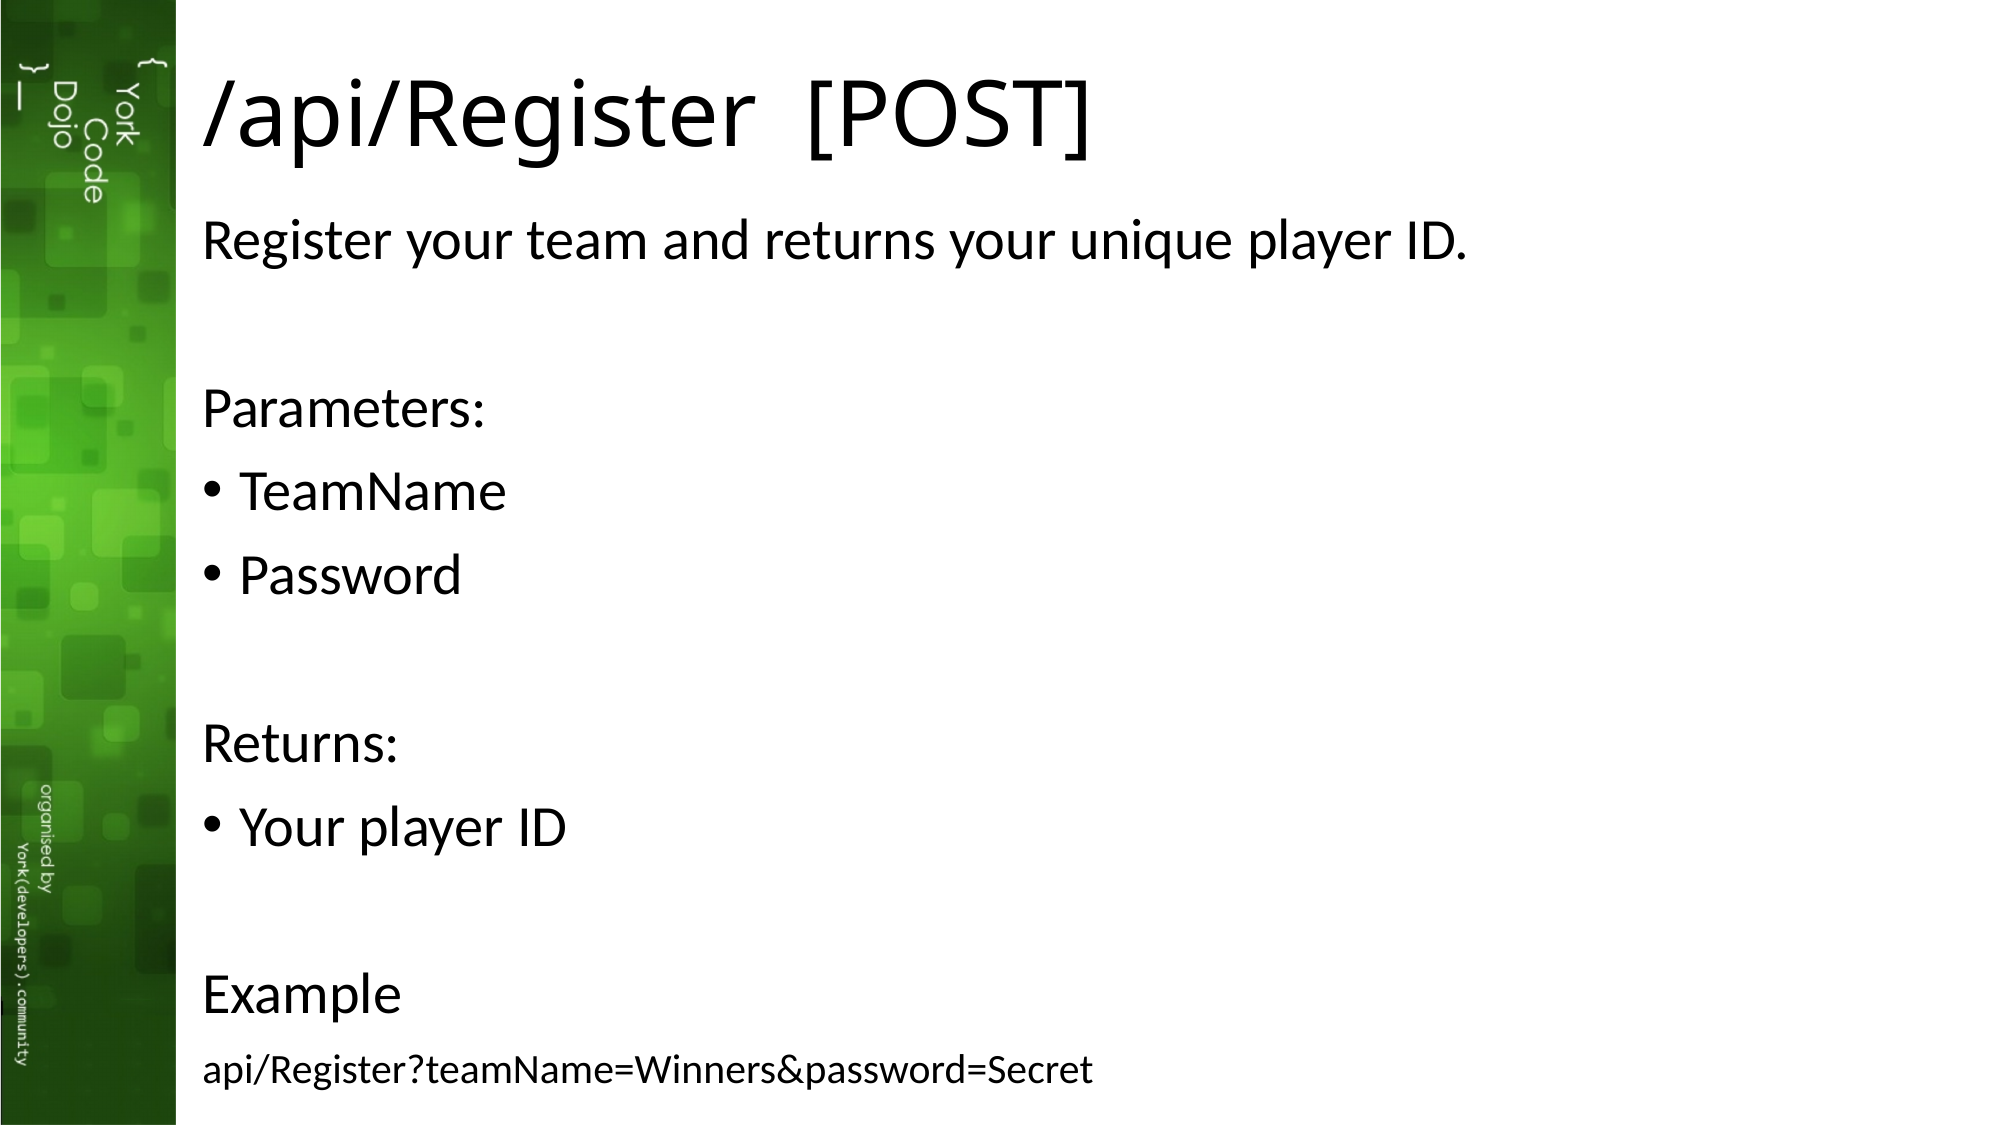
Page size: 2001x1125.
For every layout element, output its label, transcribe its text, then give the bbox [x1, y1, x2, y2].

list Register your team and returns your unique player ID. Parameters: TeamName Password Returns: Your player ID Example api/Register?teamName=Winners&password=Secret [187, 201, 1863, 1081]
title /api/Register [POST] [187, 59, 1863, 183]
picture [1, 1, 175, 1124]
